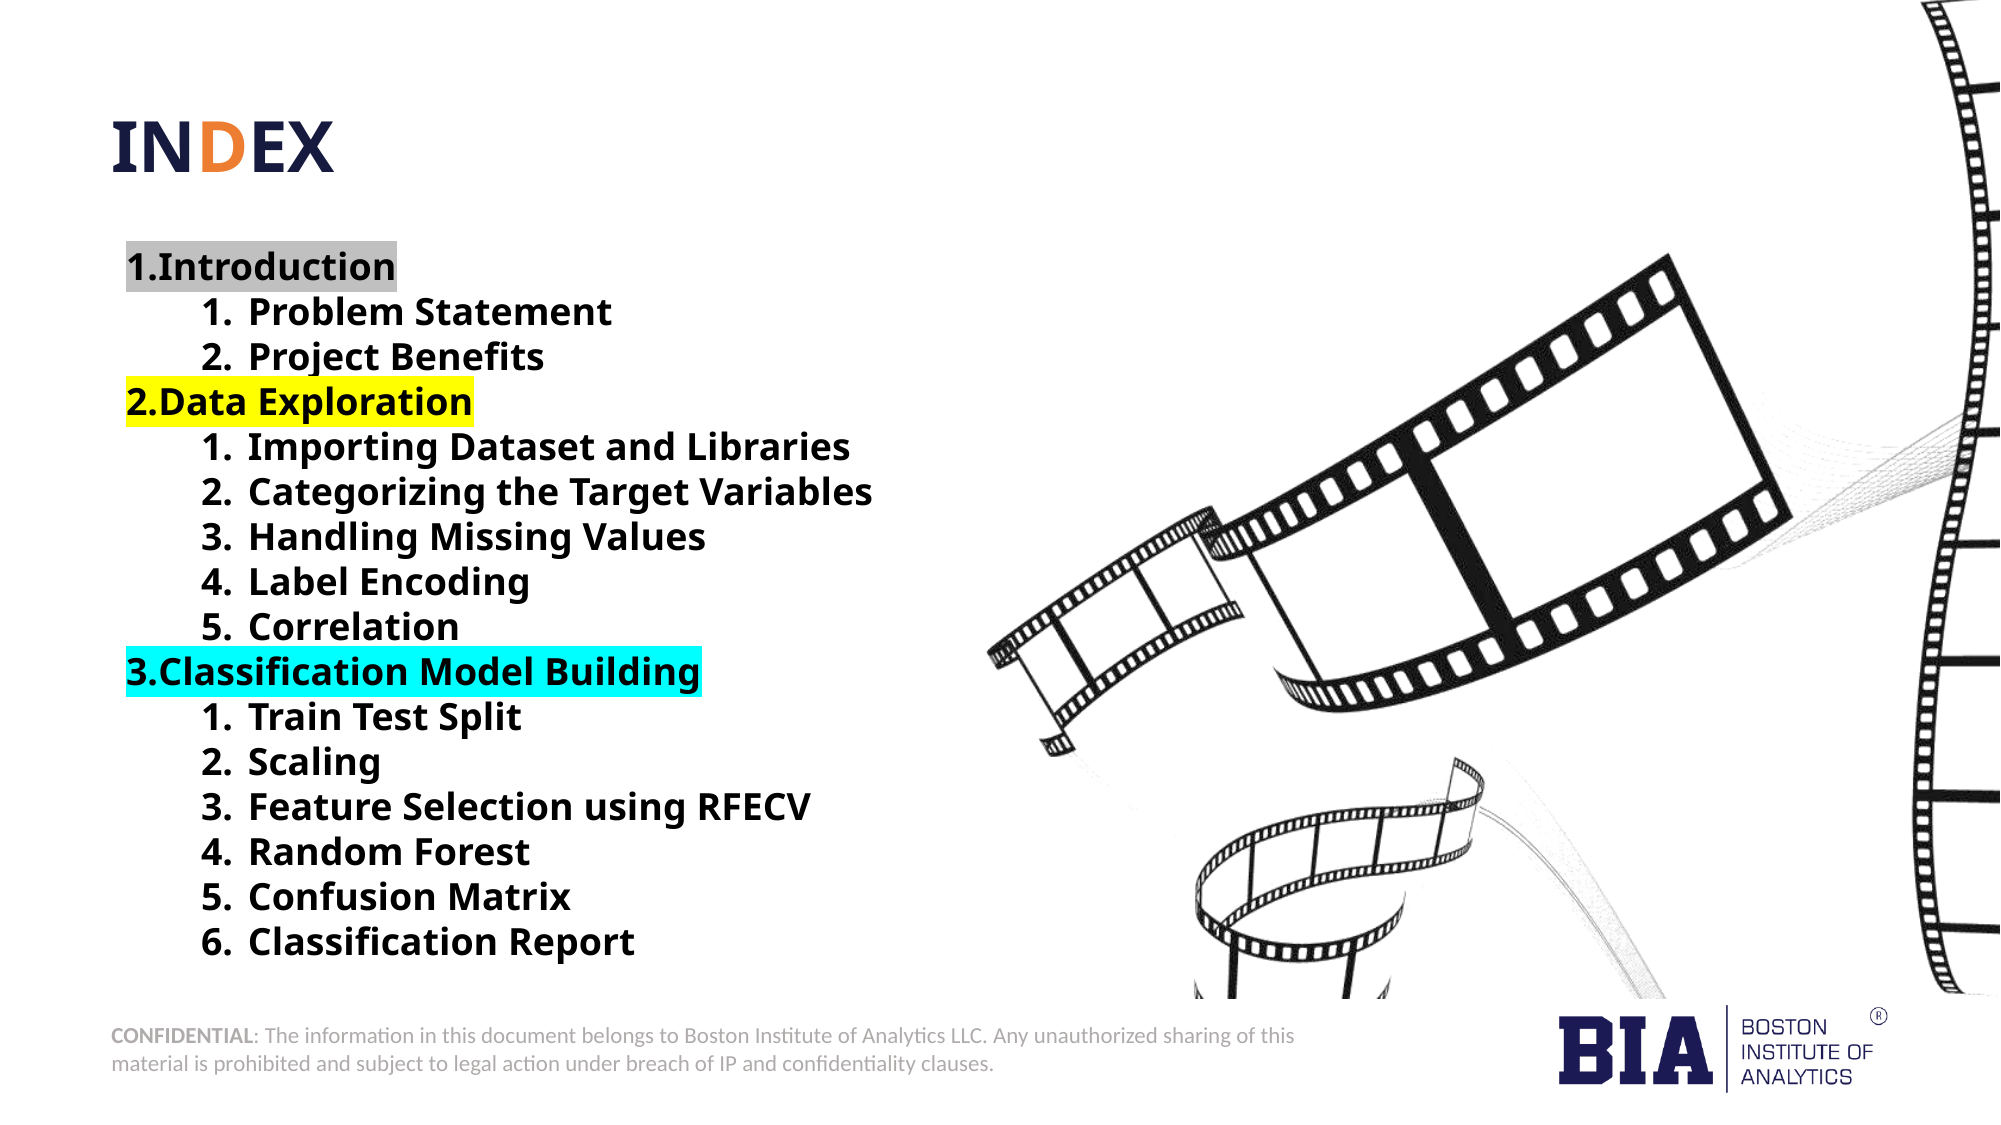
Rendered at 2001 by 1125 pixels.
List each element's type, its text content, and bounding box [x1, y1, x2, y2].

picture [1557, 1038, 1889, 1094]
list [781, 0, 2000, 1038]
title INDEX [111, 99, 781, 200]
text_box Introduction Problem Statement Project Benefits Data Exploration Importing Dataset and Libraries Categorizing the Target Variables Handling Missing Values Label Encoding Correlation Classification Model Building Train Test Split Scaling Feature Selection using RFECV Random Forest Confusion Matrix Classification Report [111, 235, 781, 971]
